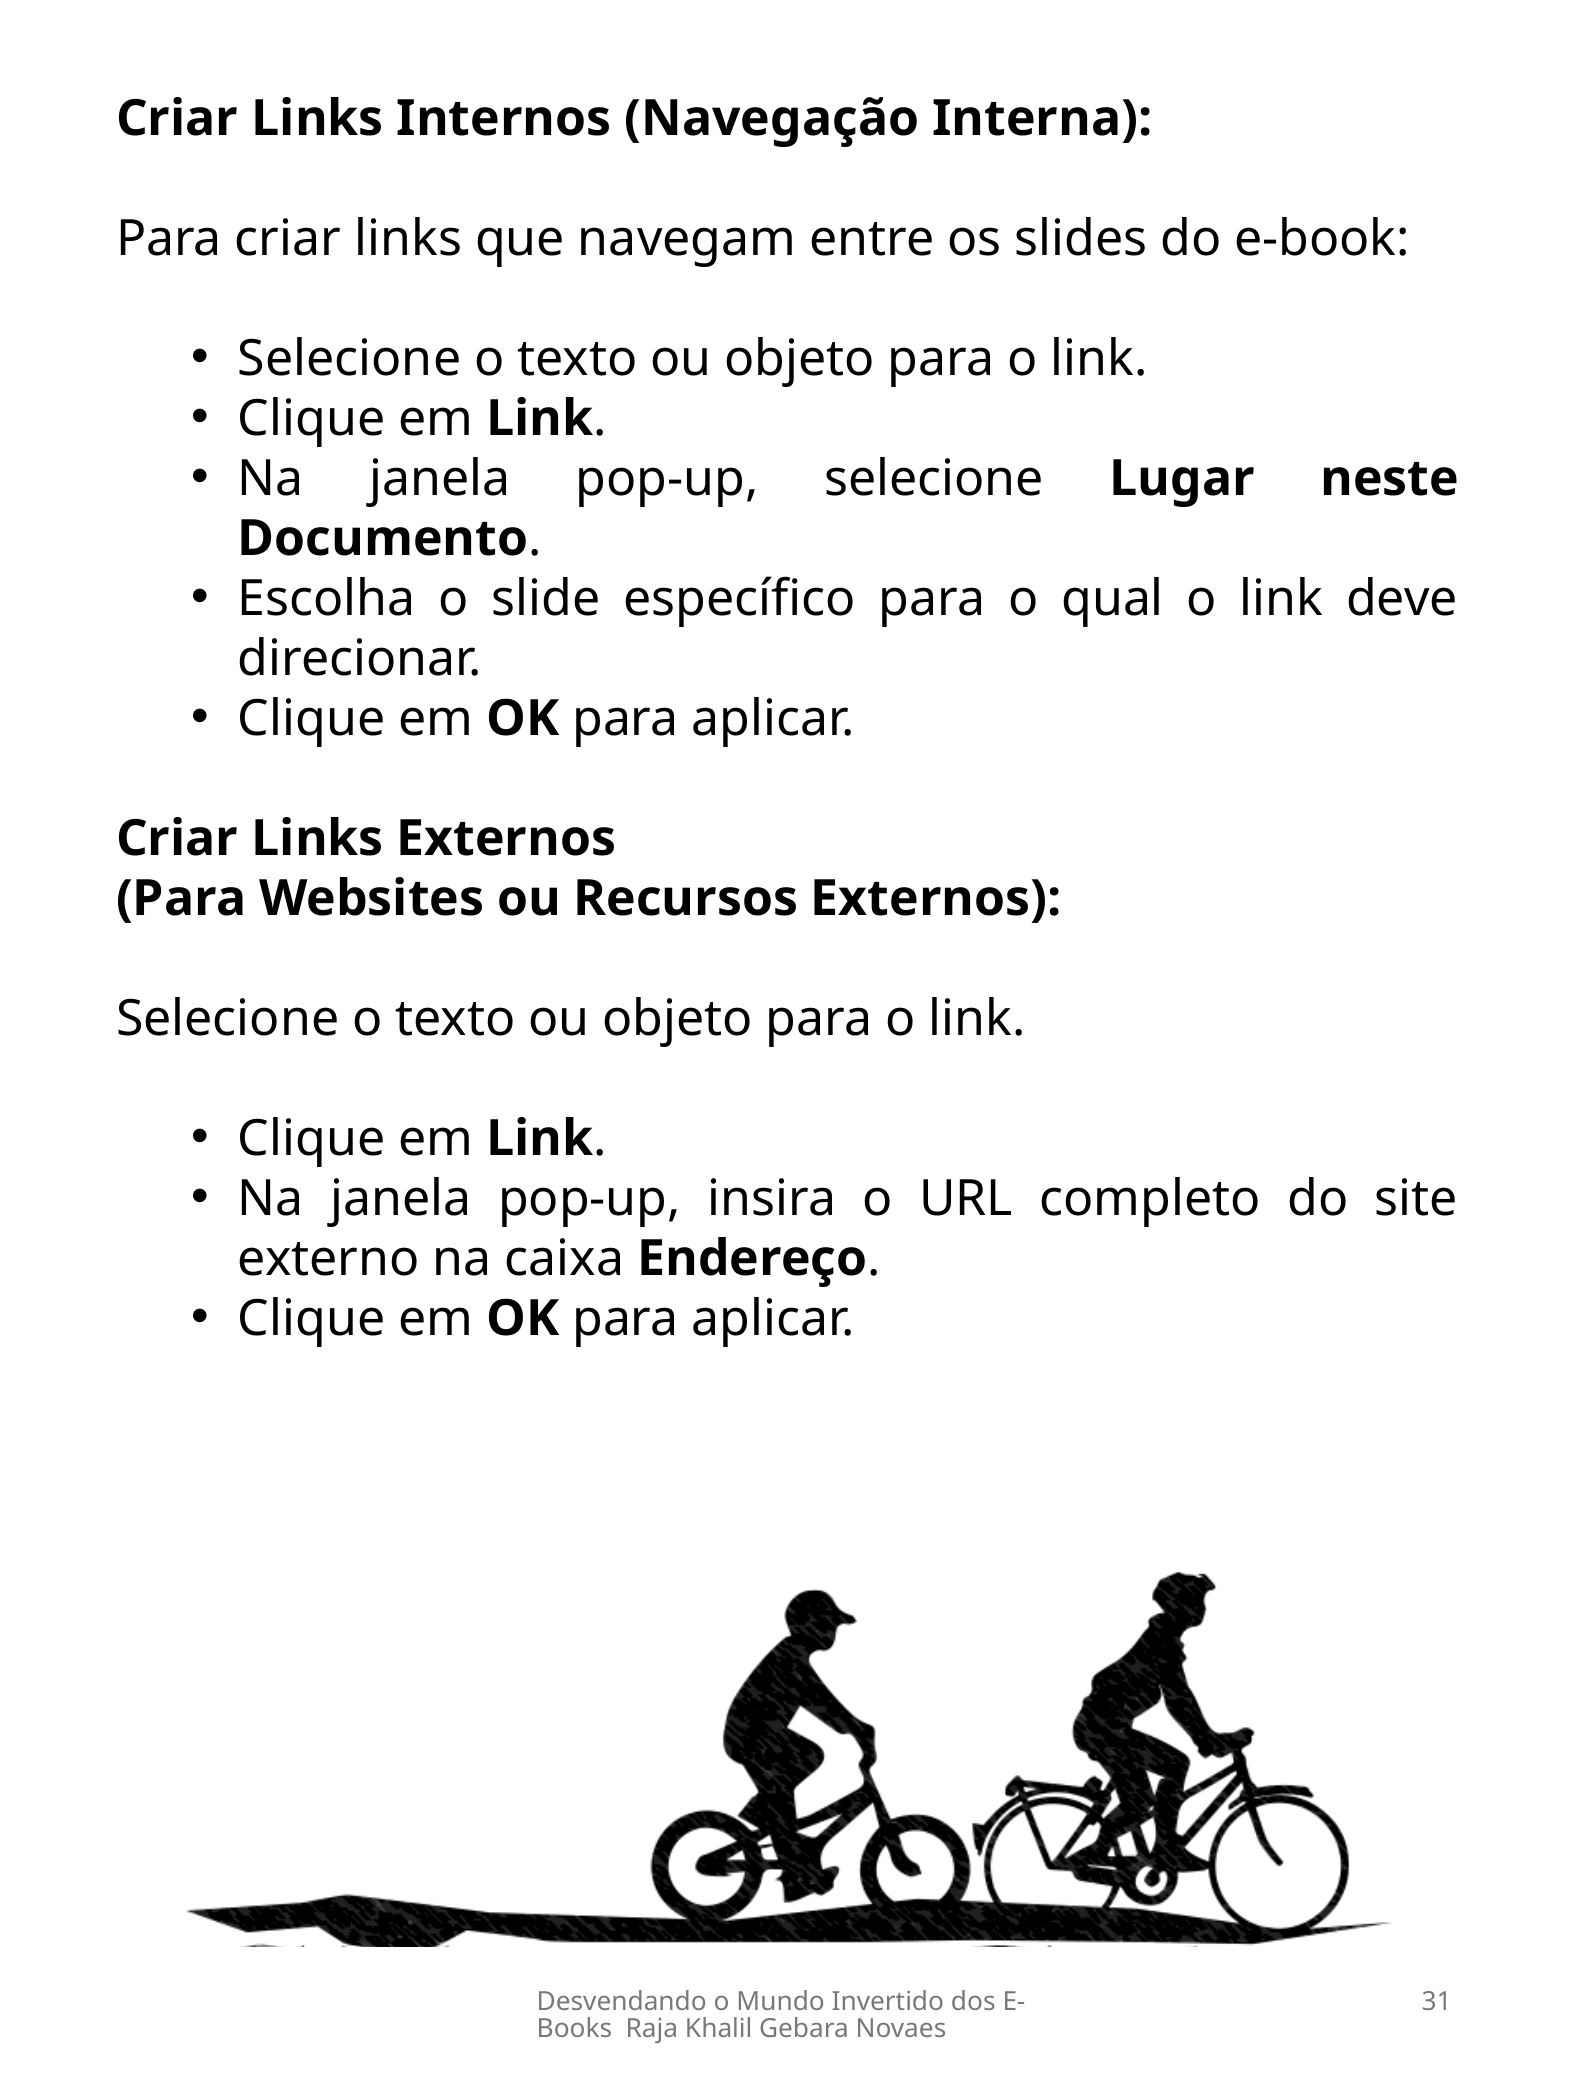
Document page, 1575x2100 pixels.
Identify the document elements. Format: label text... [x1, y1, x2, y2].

footer Desvendando o Mundo Invertido dos E-Books Raja Khalil Gebara Novaes [521, 1947, 1054, 2059]
picture [70, 1571, 1392, 1947]
text_box Criar Links Internos (Navegação Interna): Para criar links que navegam entre os slides do e-book: Selecione o texto ou objeto para o link. Clique em Link. Na janela pop-up, selecione Lugar neste Documento. Escolha o slide específico para o qual o link deve direcionar. Clique em OK para aplicar. Criar Links Externos (Para Websites ou Recursos Externos): Selecione o texto ou objeto para o link. Clique em Link. Na janela pop-up, insira o URL completo do site externo na caixa Endereço. Clique em OK para aplicar. [101, 77, 1474, 1533]
slide_number 31 [1112, 1946, 1467, 2059]
